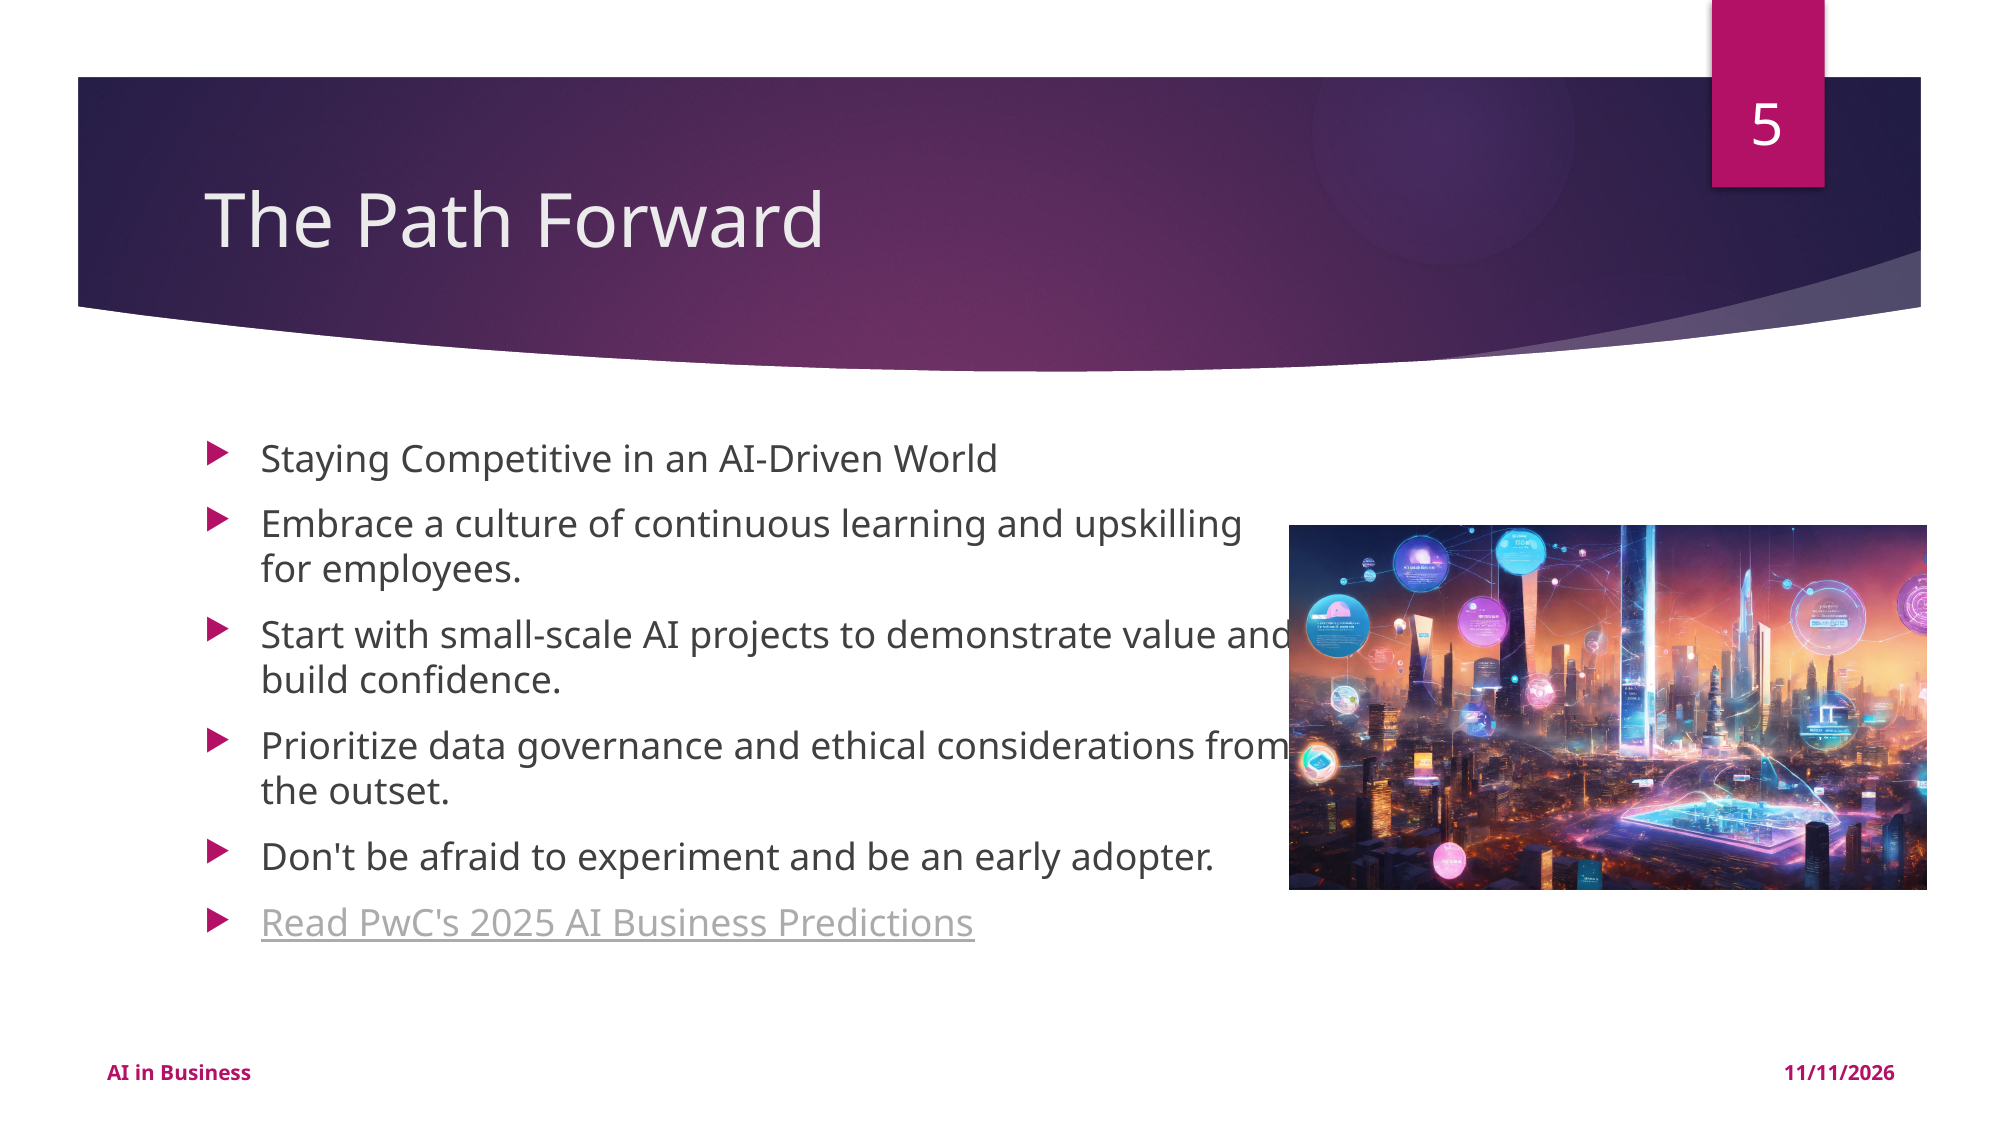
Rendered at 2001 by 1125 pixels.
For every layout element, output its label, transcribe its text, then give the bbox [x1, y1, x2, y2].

footer AI in Business [92, 1048, 726, 1099]
list Staying Competitive in an AI-Driven World Embrace a culture of continuous learning and upskilling for employees. Start with small-scale AI projects to demonstrate value and build confidence. Prioritize data governance and ethical considerations from the outset. Don't be afraid to experiment and be an early adopter. Read PwC's 2025 AI Business Predictions [189, 427, 1315, 988]
slide_number 5 [1698, 48, 1836, 175]
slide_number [1747, 1048, 1911, 1099]
picture [1289, 524, 1928, 890]
title The Path Forward [189, 159, 1627, 276]
